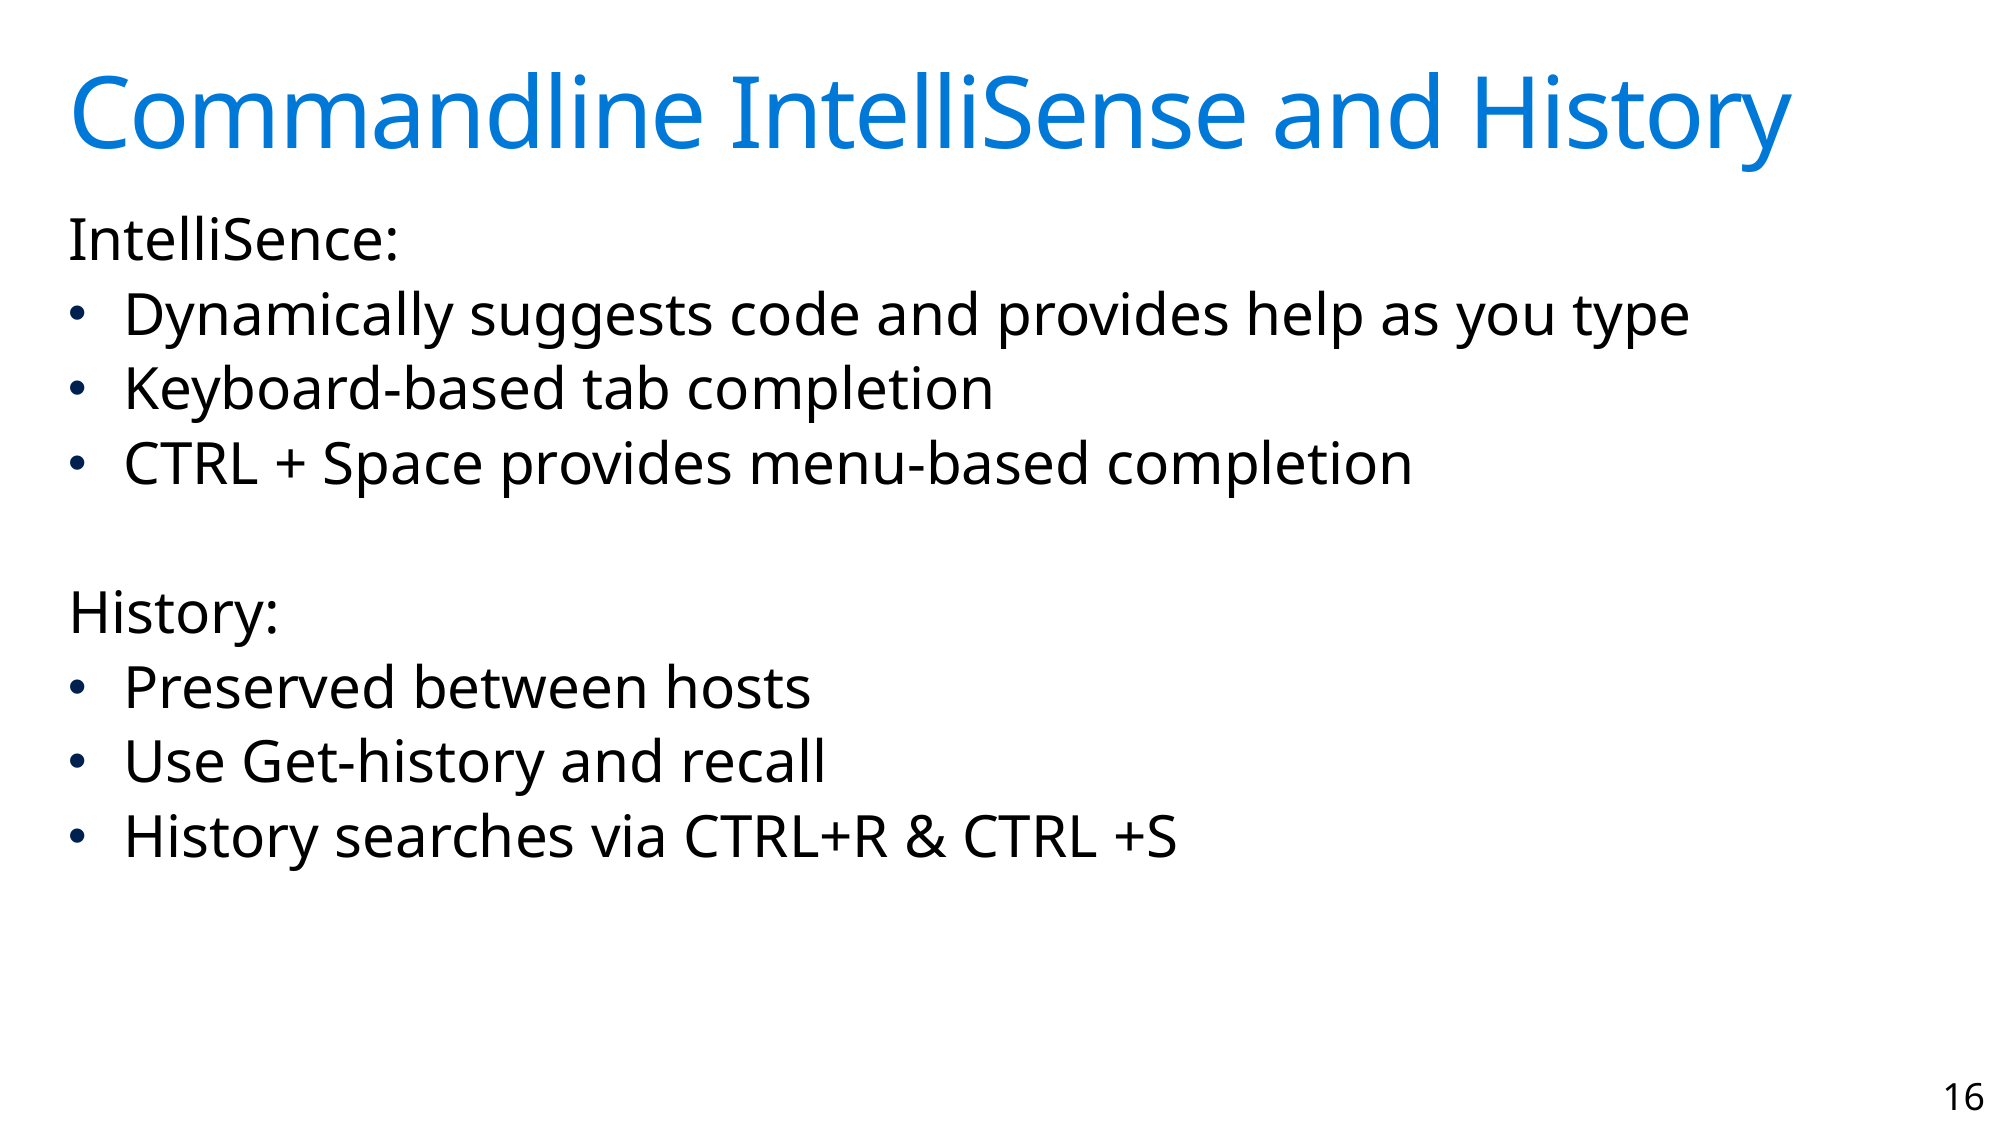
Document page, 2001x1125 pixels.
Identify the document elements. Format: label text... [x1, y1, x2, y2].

list IntelliSence: Dynamically suggests code and provides help as you type Keyboard-based tab completion CTRL + Space provides menu-based completion History: Preserved between hosts Use Get-history and recall History searches via CTRL+R & CTRL +S [44, 196, 1956, 911]
title Commandline IntelliSense and History [44, 47, 1957, 196]
slide_number 16 [1533, 1065, 2000, 1125]
